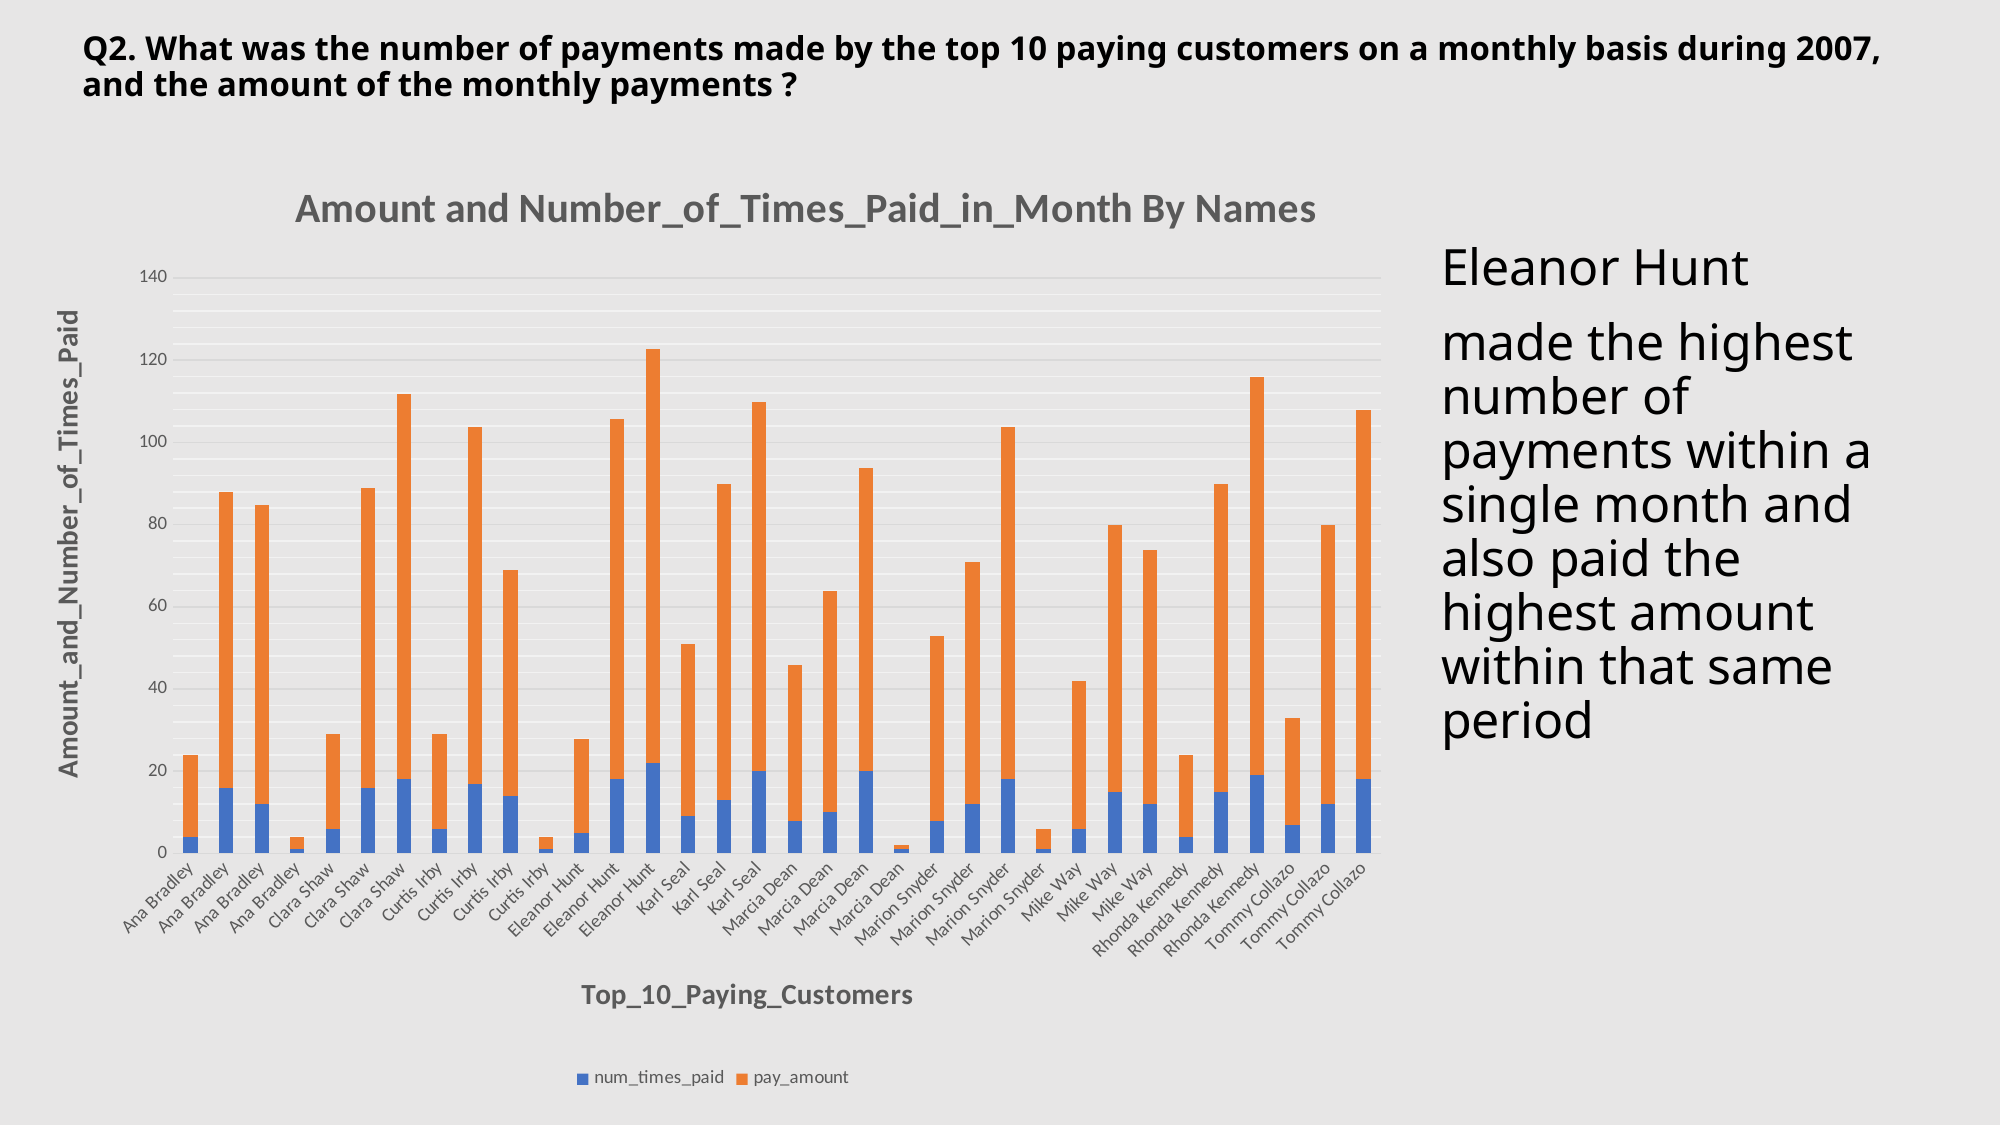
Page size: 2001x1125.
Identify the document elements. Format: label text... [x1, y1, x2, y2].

text_box Eleanor Hunt made the highest number of payments within a single month and also paid the highest amount within that same period [1426, 154, 1933, 1093]
chart [17, 155, 1410, 1095]
title Q2. What was the number of payments made by the top 10 paying customers on a monthly basis during 2007, and the amount of the monthly payments ? [67, 24, 1933, 112]
